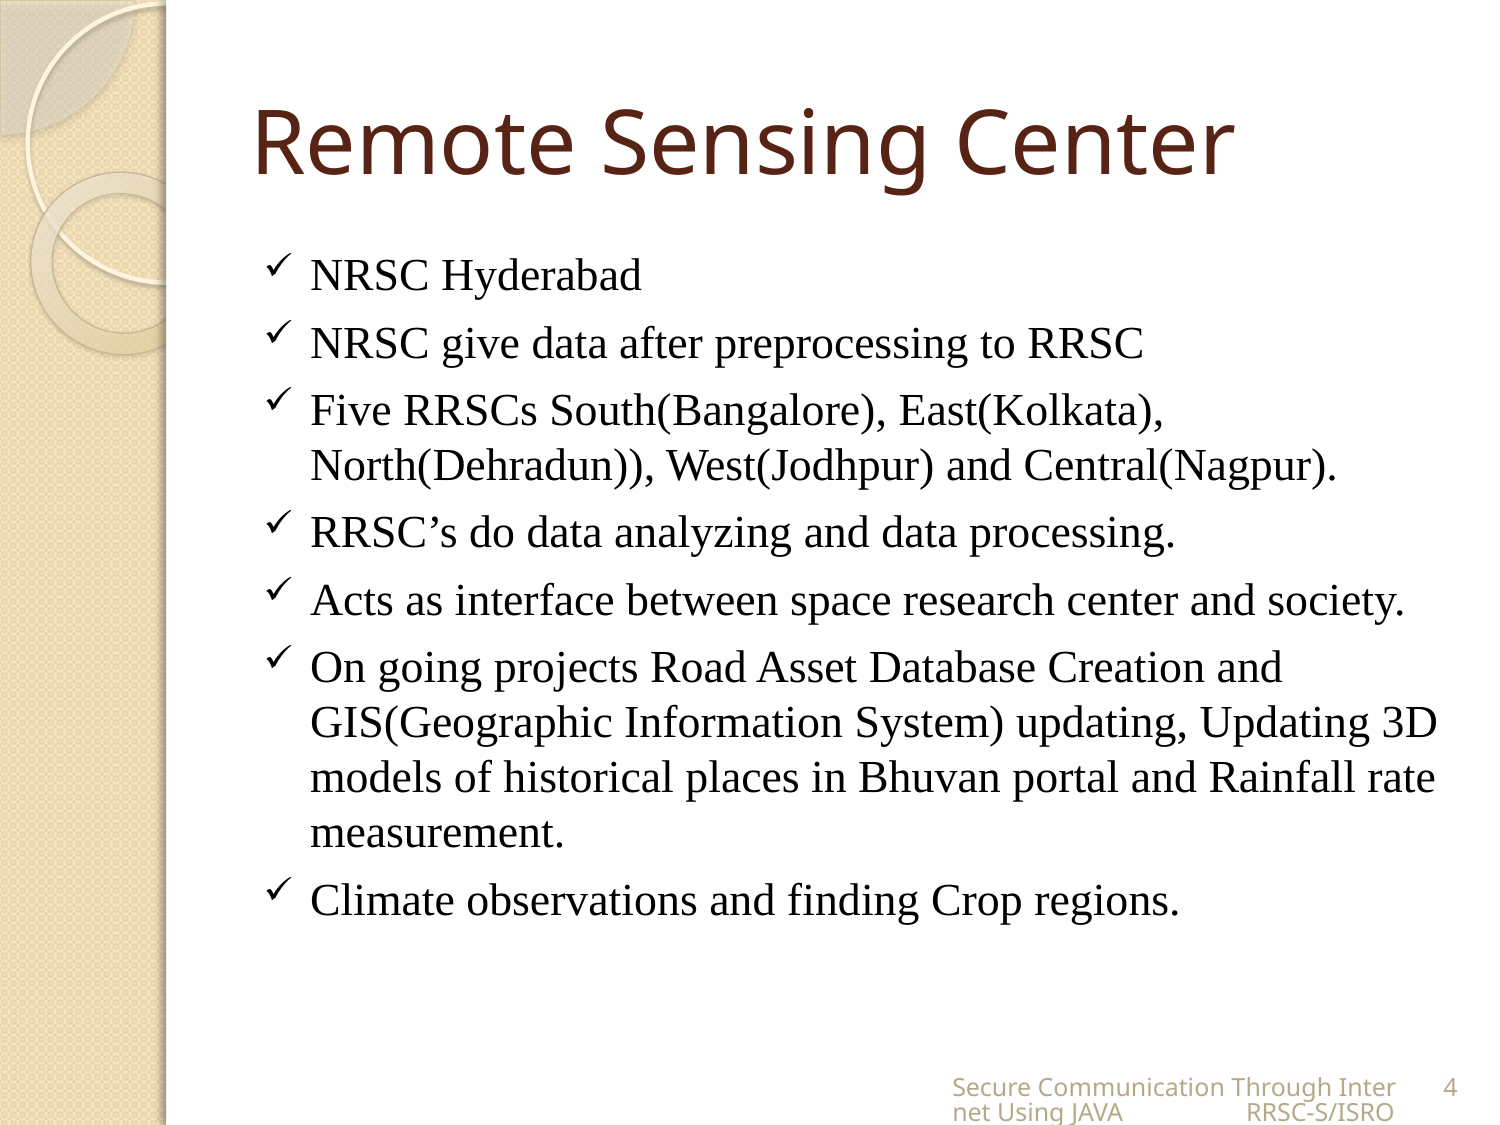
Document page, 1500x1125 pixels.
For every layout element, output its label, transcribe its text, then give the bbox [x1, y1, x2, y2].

list NRSC Hyderabad NRSC give data after preprocessing to RRSC Five RRSCs South(Bangalore), East(Kolkata), North(Dehradun)), West(Jodhpur) and Central(Nagpur). RRSC’s do data analyzing and data processing. Acts as interface between space research center and society. On going projects Road Asset Database Creation and GIS(Geographic Information System) updating, Updating 3D models of historical places in Bhuvan portal and Rainfall rate measurement. Climate observations and finding Crop regions. [235, 237, 1466, 1025]
title Remote Sensing Center [235, 45, 1466, 233]
slide_number 4 [1413, 1034, 1488, 1113]
footer Secure Communication Through Internet Using JAVA RRSC-S/ISRO [937, 1034, 1413, 1113]
